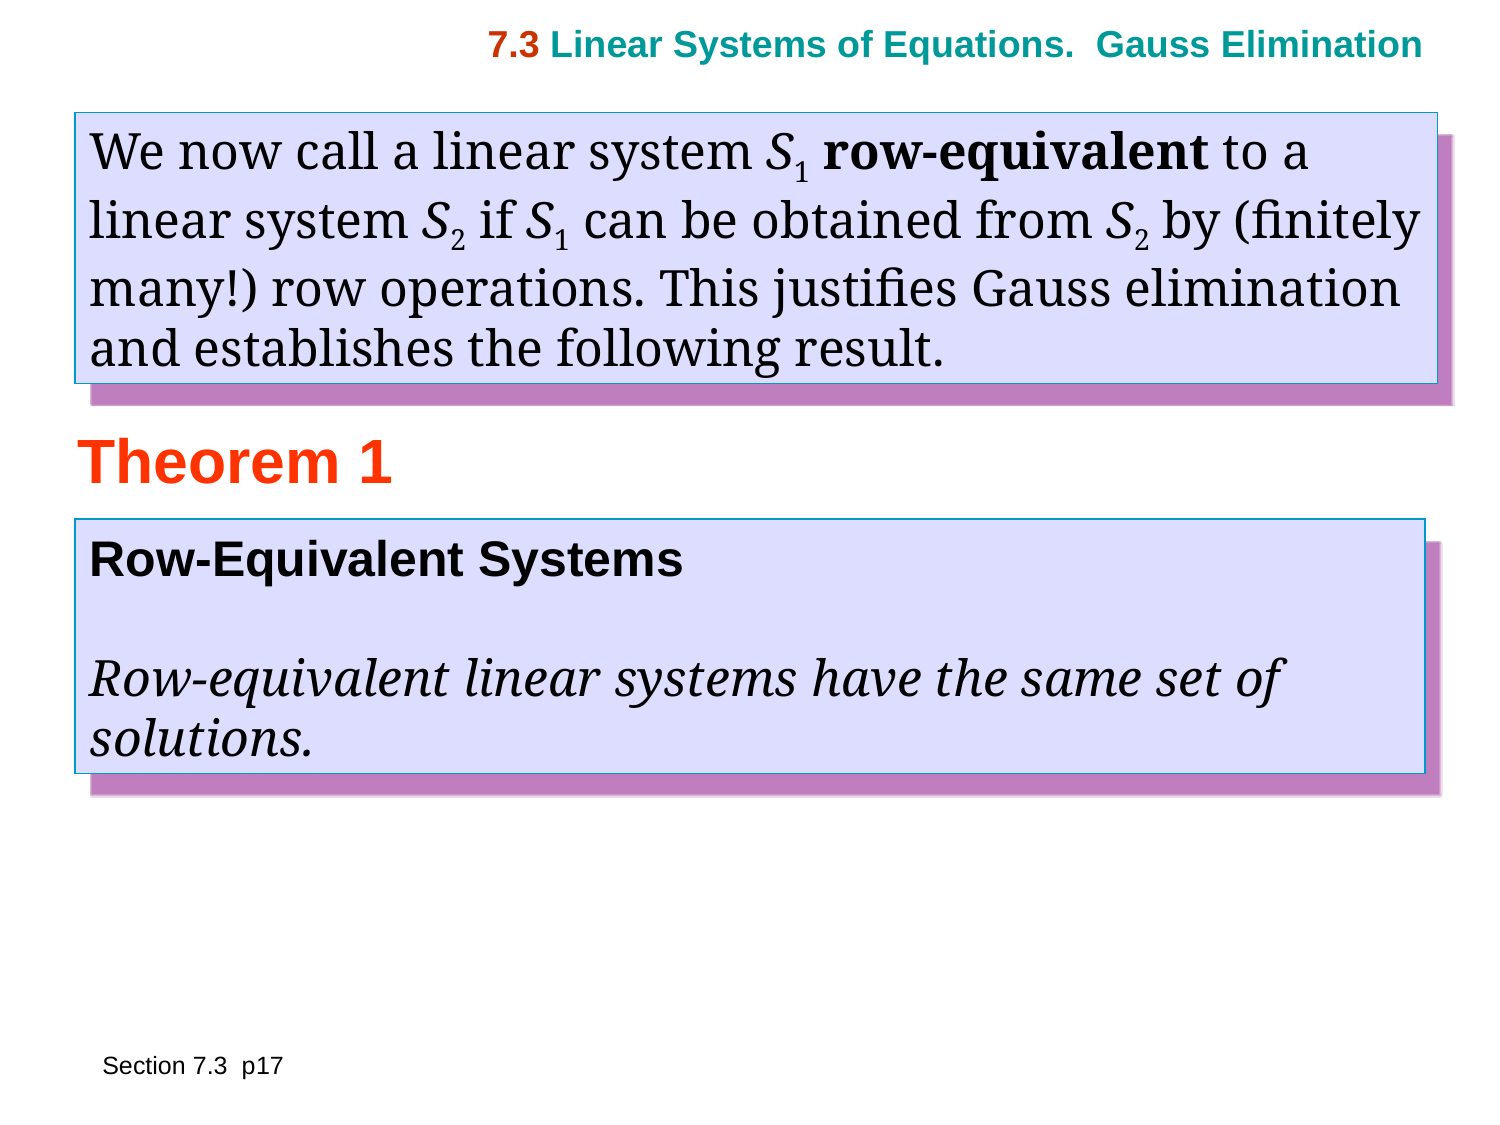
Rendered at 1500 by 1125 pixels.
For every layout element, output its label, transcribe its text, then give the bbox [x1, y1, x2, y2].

text_box Theorem 1 [62, 414, 463, 504]
text_box 7.3 Linear Systems of Equations. Gauss Elimination [472, 12, 1439, 73]
text_box We now call a linear system S1 row-equivalent to a linear system S2 if S1 can be obtained from S2 by (finitely many!) row operations. This justifies Gauss elimination and establishes the following result. [74, 112, 1438, 384]
text_box Row-Equivalent Systems Row-equivalent linear systems have the same set of solutions. [74, 518, 1425, 774]
text_box Section 7.3 p17 [87, 1042, 375, 1117]
